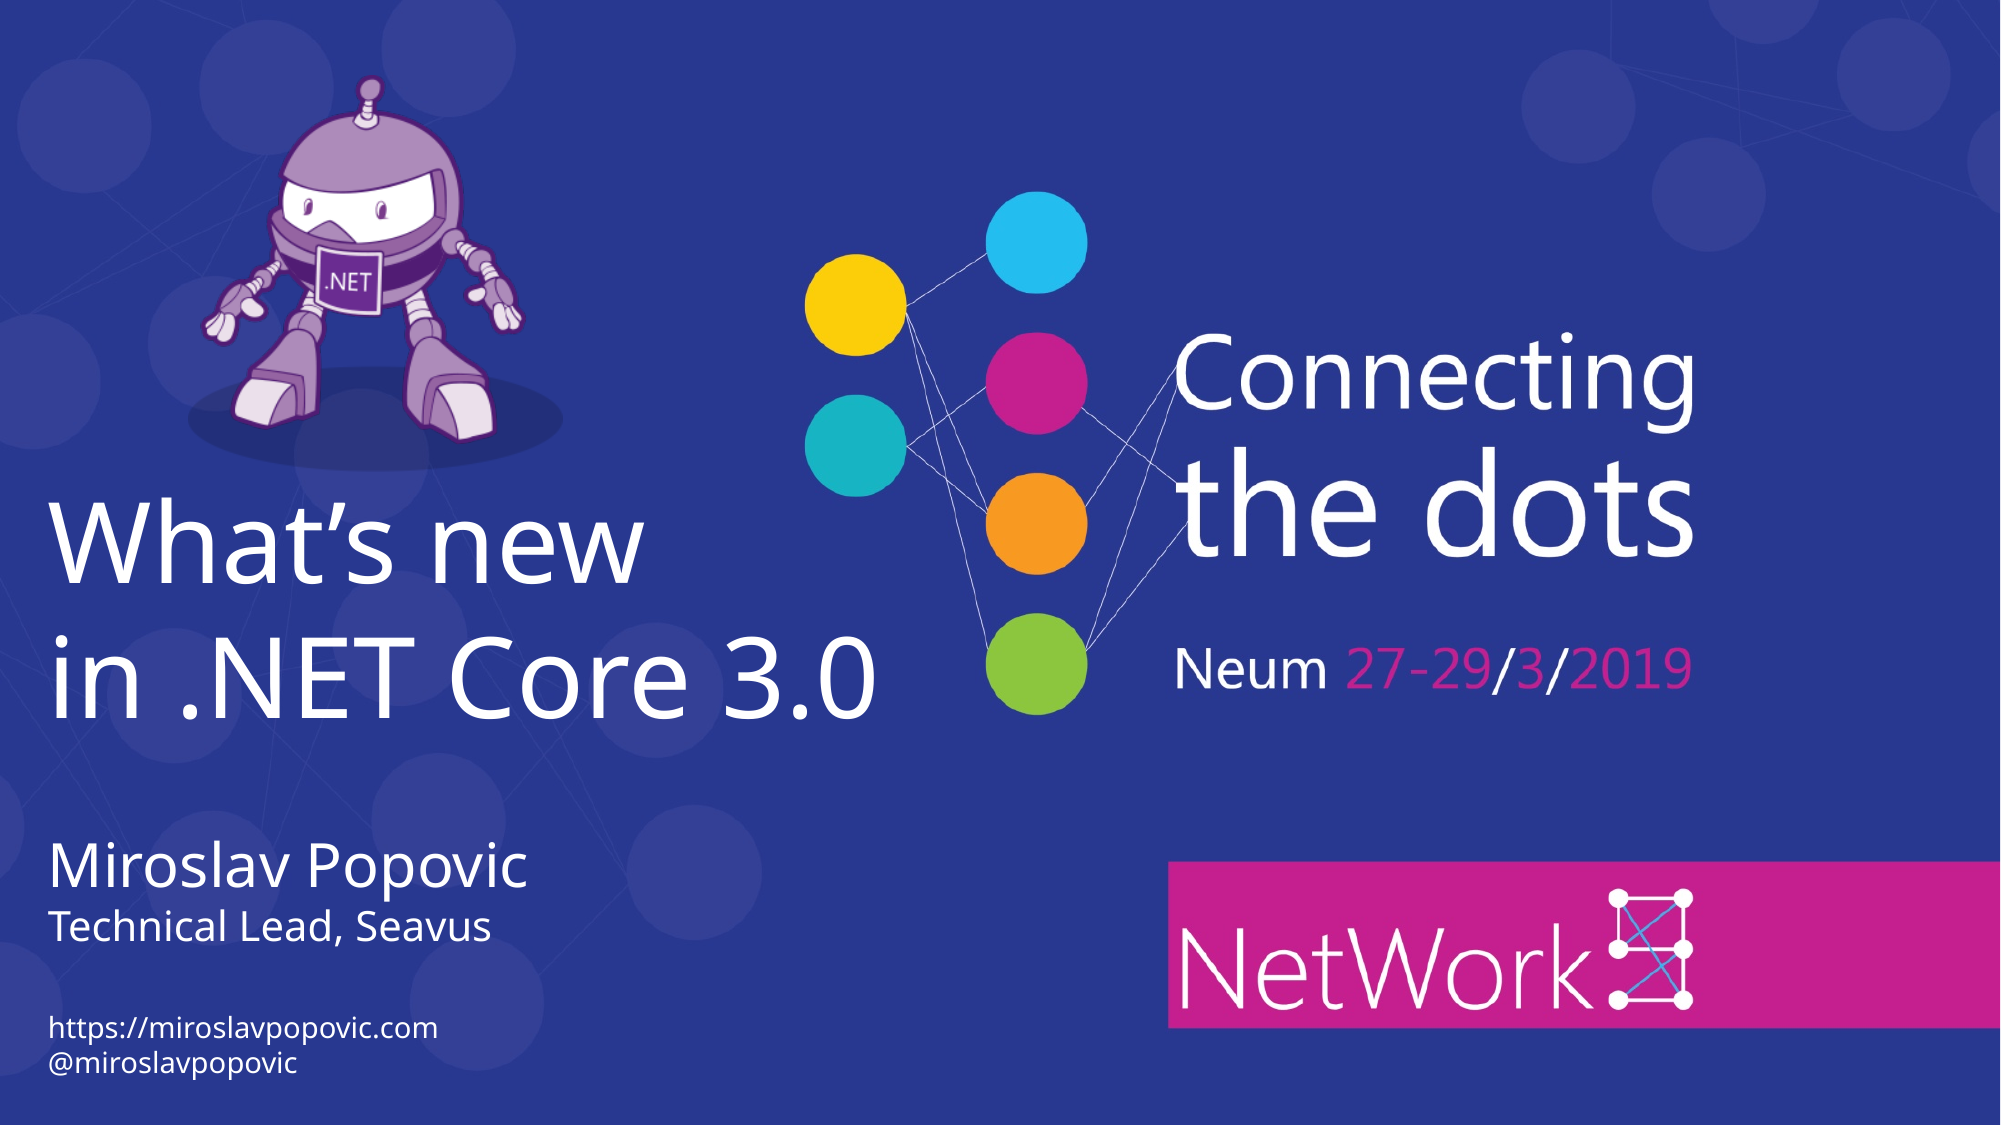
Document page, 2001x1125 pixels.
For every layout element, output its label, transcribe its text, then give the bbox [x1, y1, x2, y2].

text_box Miroslav Popovic Technical Lead, Seavus https://miroslavpopovic.com @miroslavpopovic [33, 884, 967, 1087]
text_box What’s new in .NET Core 3.0 [33, 463, 967, 884]
picture [0, 0, 2001, 1125]
